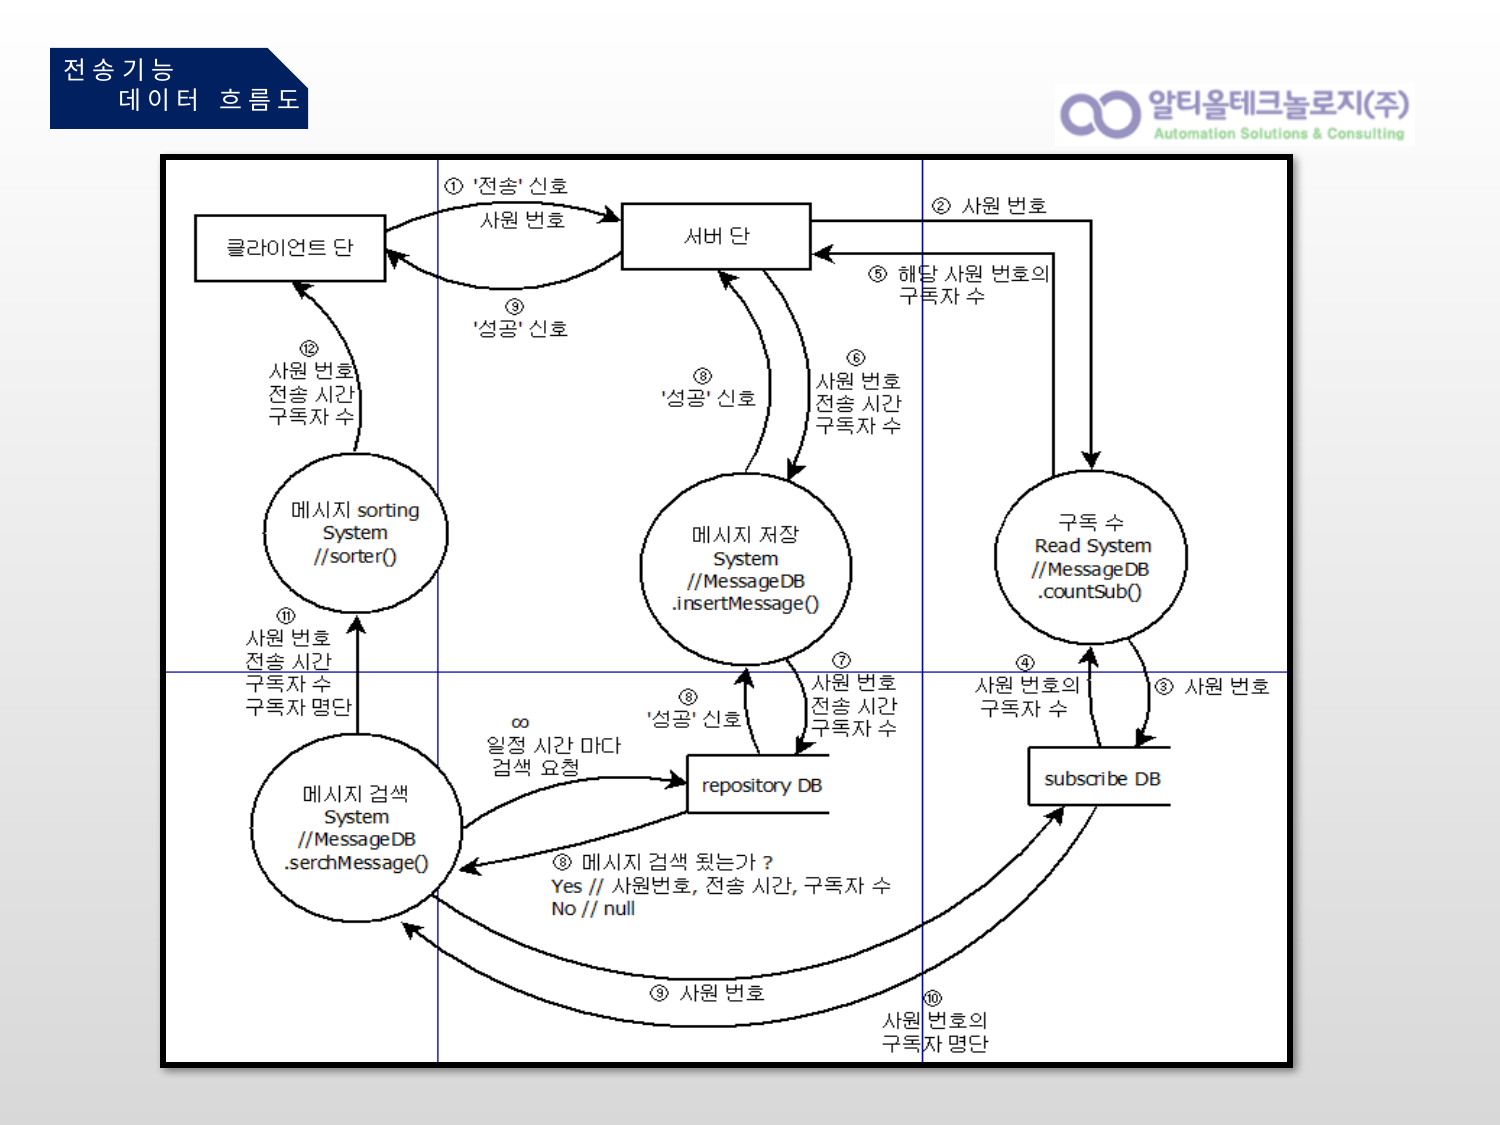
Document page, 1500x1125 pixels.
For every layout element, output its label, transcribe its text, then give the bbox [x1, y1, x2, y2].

picture [1055, 83, 1416, 147]
picture [165, 159, 1288, 1063]
text_box 전송기능 데이터 흐름도 [48, 47, 316, 122]
